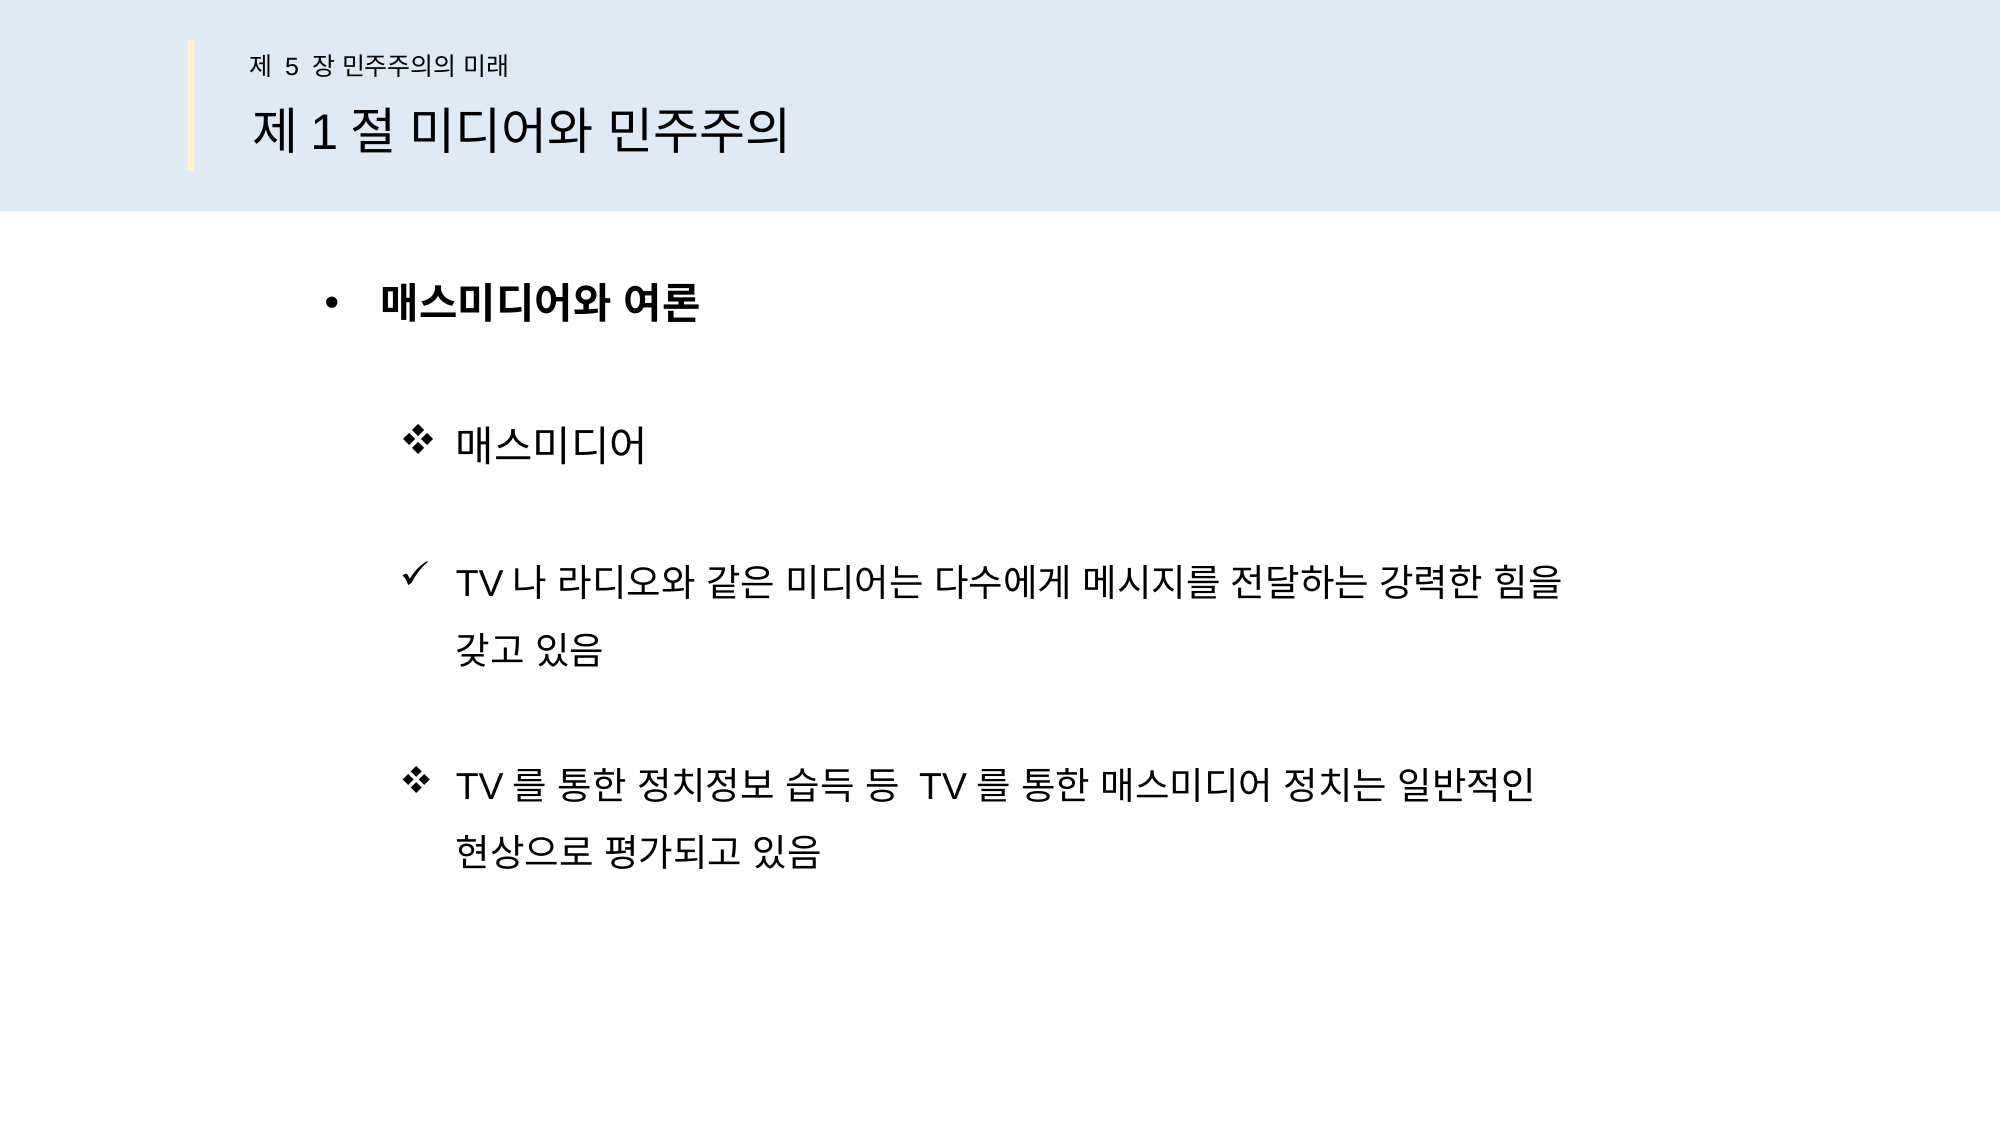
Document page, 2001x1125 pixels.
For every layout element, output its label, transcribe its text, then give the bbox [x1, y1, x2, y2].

text_box [0, 0, 2000, 212]
text_box 매스미디어와 여론 매스미디어 TV나 라디오와 같은 미디어는 다수에게 메시지를 전달하는 강력한 힘을 갖고 있음 TV를 통한 정치정보 습득 등 TV를 통한 매스미디어 정치는 일반적인 현상으로 평가되고 있음 [309, 244, 1589, 882]
text_box 제1절 미디어와 민주주의 [237, 92, 808, 168]
text_box 제 5 장 민주주의의 미래 [234, 42, 526, 88]
text_box [186, 39, 196, 172]
